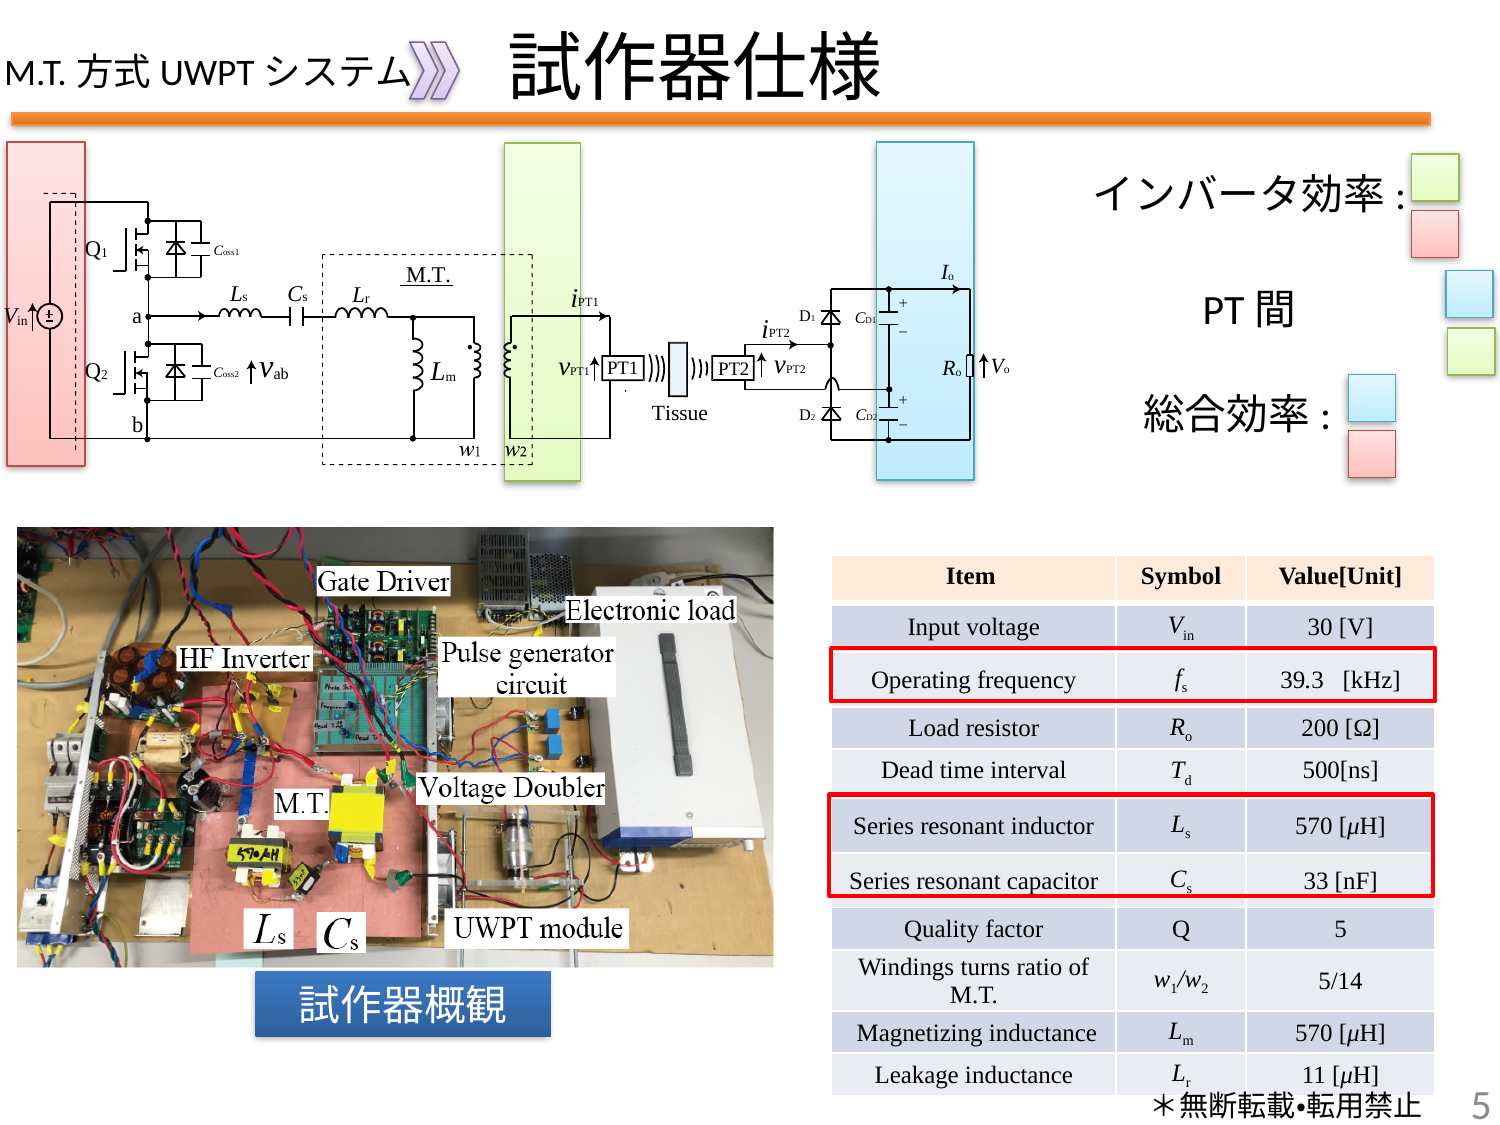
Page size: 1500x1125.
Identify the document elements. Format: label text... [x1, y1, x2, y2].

table_cell Lm [1117, 1012, 1245, 1052]
table_cell Td [1117, 750, 1245, 792]
table_cell Vin [1117, 606, 1245, 646]
table_cell 5/14 [1247, 951, 1434, 1010]
text_box [876, 141, 975, 164]
text_box [6, 141, 86, 164]
table_cell 30 [V] [1247, 606, 1434, 646]
text_box [876, 475, 975, 481]
table_cell Lr [1117, 1054, 1245, 1095]
text_box [1411, 153, 1460, 202]
table_cell 5 [1247, 908, 1434, 949]
table_cell Windings turns ratio of M.T. [832, 951, 1115, 1010]
table_cell w1/w2 [1117, 951, 1245, 1010]
text_box [11, 112, 1431, 126]
table_cell Cs [1117, 898, 1245, 907]
table_cell 33 [nF] [1247, 898, 1434, 907]
picture [17, 527, 774, 968]
slide_number 5 [1436, 1073, 1500, 1125]
text_box M.T.方式UWPTシステム [0, 40, 408, 100]
table_cell Ro [1117, 708, 1245, 748]
table_cell 200 [Ω] [1247, 708, 1434, 748]
text_box [1348, 374, 1396, 422]
table_cell Magnetizing inductance [832, 1012, 1115, 1052]
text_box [409, 41, 460, 100]
table_cell Quality factor [832, 908, 1115, 949]
table_cell Leakage inductance [832, 1054, 1115, 1095]
table_cell Dead time interval [832, 750, 1115, 792]
text_box 試作器概観 [255, 977, 551, 1037]
table_cell Load resistor [832, 708, 1115, 748]
text_box [1447, 327, 1496, 376]
text_box [504, 142, 581, 164]
text_box [1445, 270, 1494, 318]
text_box [1348, 430, 1396, 478]
table_header Item [832, 556, 1115, 600]
picture [2, 166, 1011, 467]
table_cell 500[ns] [1247, 750, 1434, 792]
text_box ＊無断転載・転用禁止 [1135, 1080, 1439, 1125]
text_box [827, 792, 1435, 898]
table_cell 570 [μH] [1247, 1012, 1434, 1052]
table_cell 11 [μH] [1247, 1054, 1434, 1080]
table_header Value[Unit] [1247, 556, 1434, 600]
text_box [504, 475, 581, 482]
table_cell Series resonant capacitor [832, 898, 1115, 907]
text_box 試作器仕様 [492, 12, 897, 111]
text_box [829, 646, 1437, 703]
text_box [0, 0, 1408, 144]
table_header Symbol [1117, 556, 1245, 600]
text_box [1411, 210, 1459, 258]
table_cell Input voltage [832, 606, 1115, 646]
table_cell Q [1117, 908, 1245, 949]
